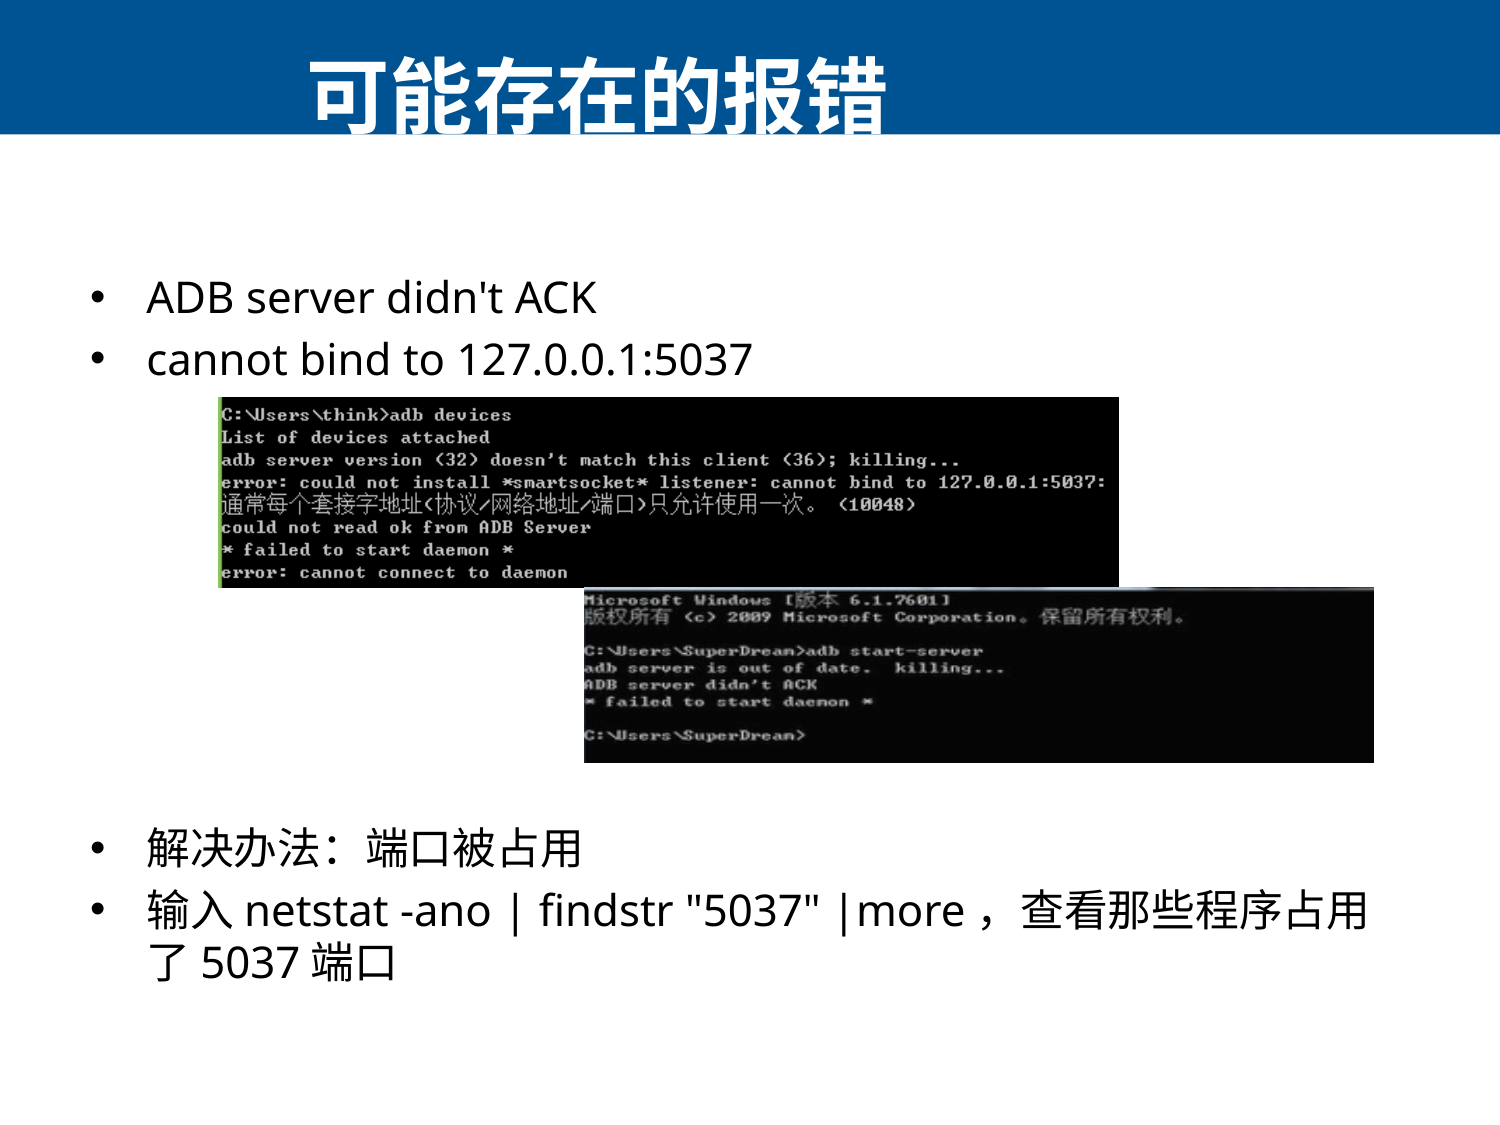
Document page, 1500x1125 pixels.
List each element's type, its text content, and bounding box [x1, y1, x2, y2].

picture [218, 396, 1374, 763]
title 可能存在的报错 [0, 0, 1274, 188]
list ADB server didn't ACK cannot bind to 127.0.0.1:5037 解决办法：端口被占用 输入netstat -ano | findstr "5037" |more，查看那些程序占用了5037端口 [75, 262, 1425, 1005]
